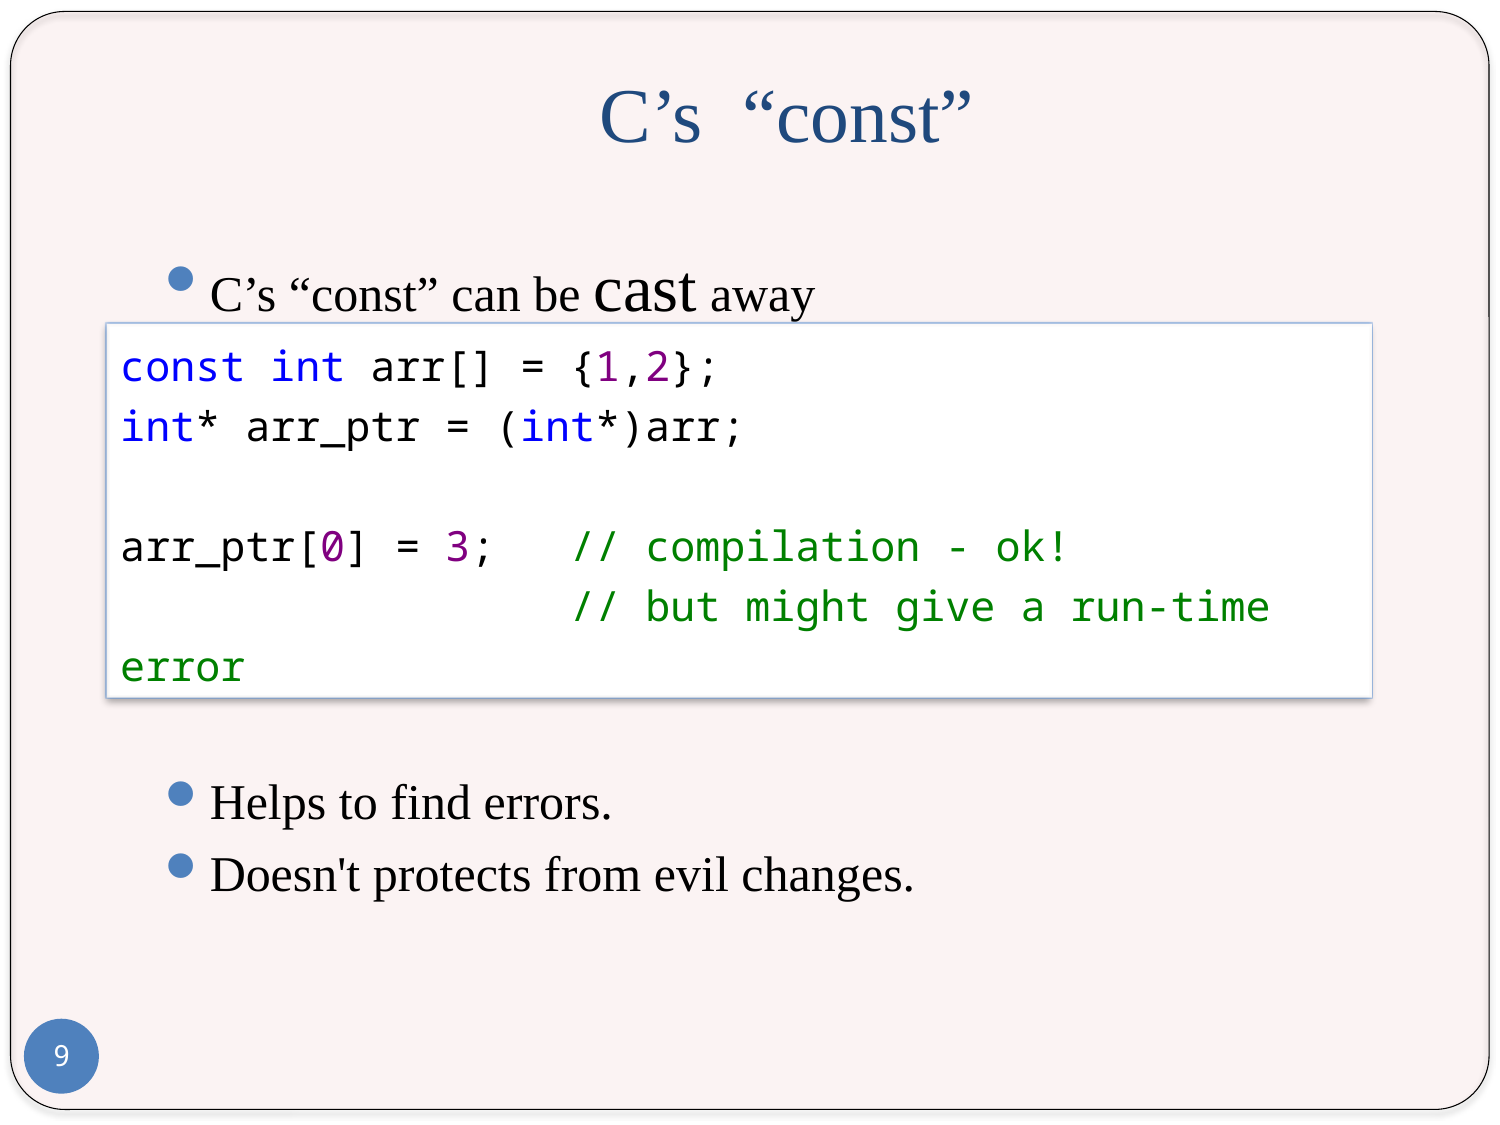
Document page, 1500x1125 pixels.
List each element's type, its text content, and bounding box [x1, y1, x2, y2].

list C’s “const” can be cast away Helps to find errors. Doesn't protects from evil changes. [150, 237, 1425, 988]
slide_number 9 [23, 1018, 99, 1094]
text_box const int arr[] = {1,2}; int* arr_ptr = (int*)arr; arr_ptr[0] = 3; // compilation - ok! // but might give a run-time error [110, 322, 1373, 697]
title C’s “const” [150, 56, 1425, 173]
